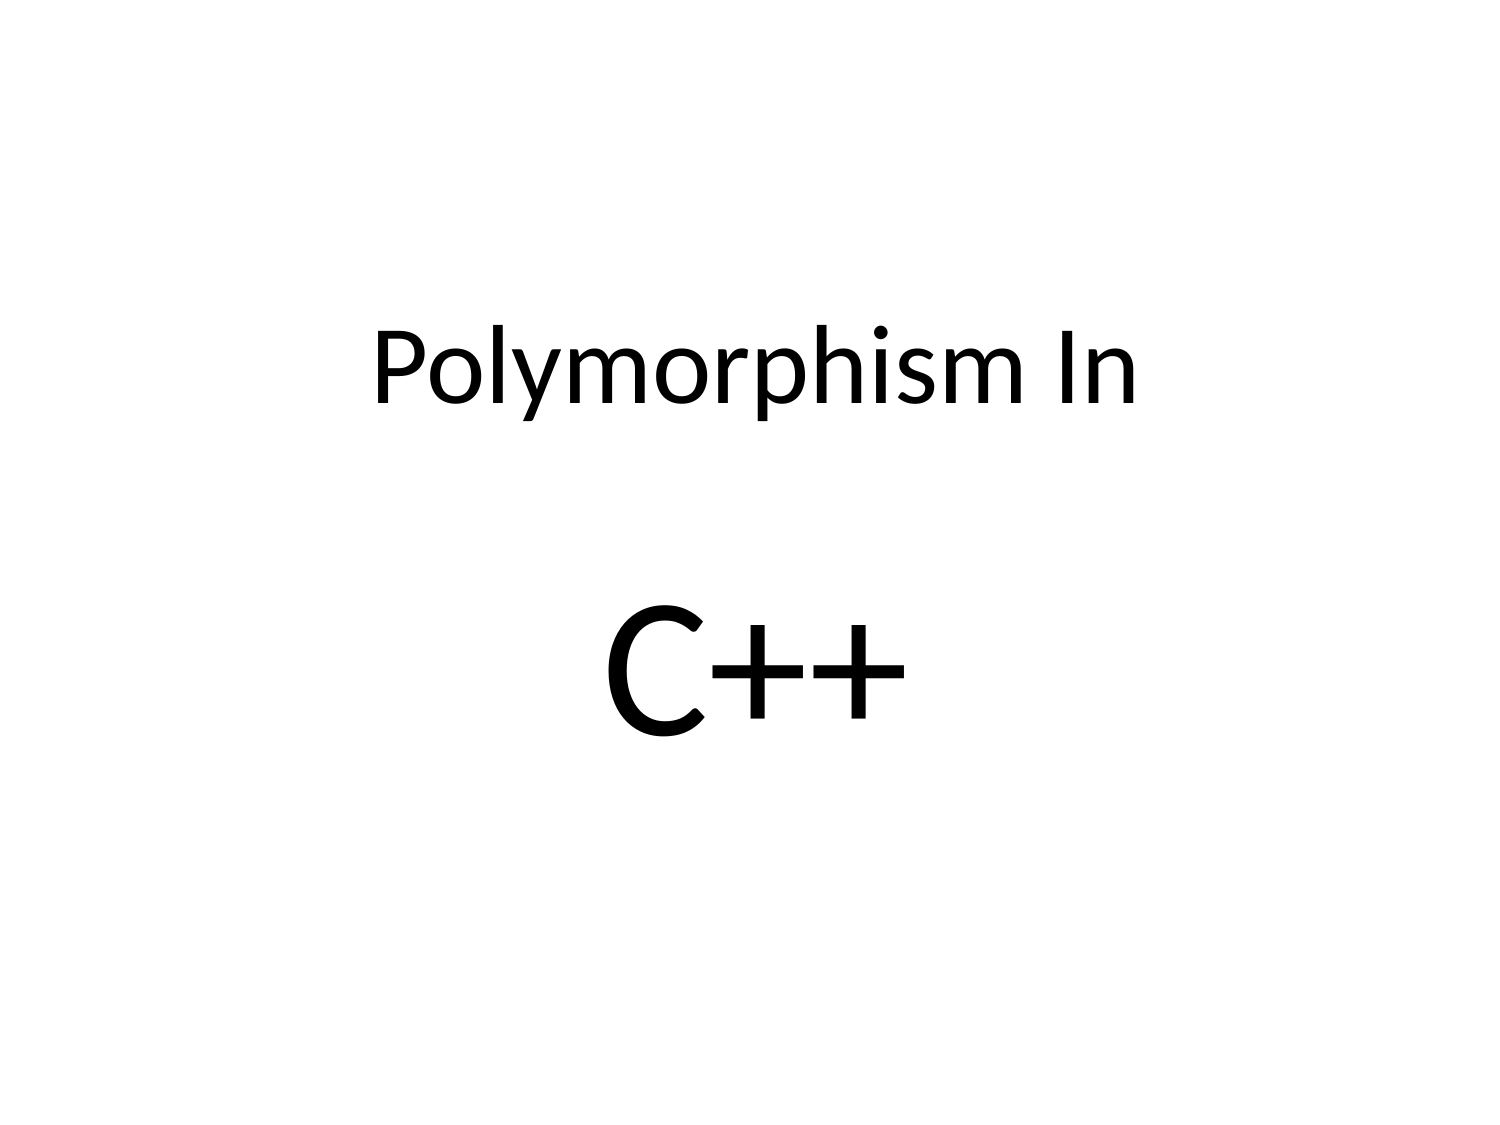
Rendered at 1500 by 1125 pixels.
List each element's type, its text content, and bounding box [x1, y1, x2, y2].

title Polymorphism In C++ [46, 187, 1465, 879]
